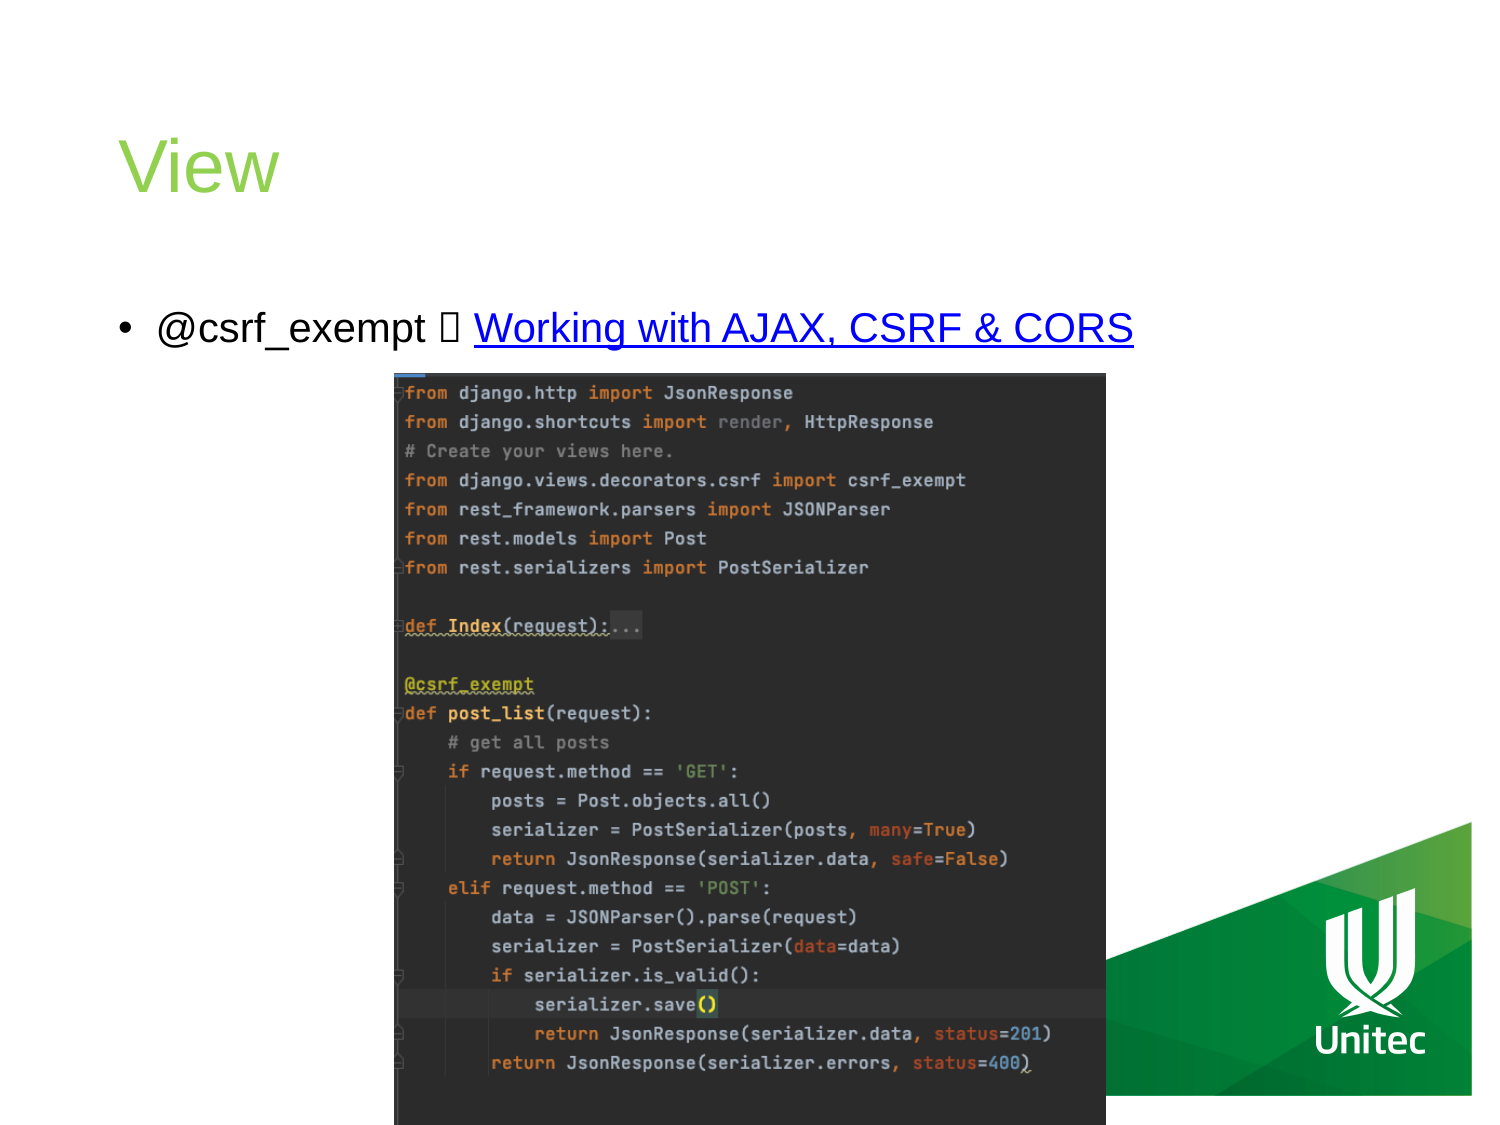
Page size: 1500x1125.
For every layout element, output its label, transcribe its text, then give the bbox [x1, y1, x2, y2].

list @csrf_exempt  Working with AJAX, CSRF & CORS [103, 299, 1397, 1004]
picture [0, 0, 1500, 1125]
title View [103, 59, 1397, 278]
